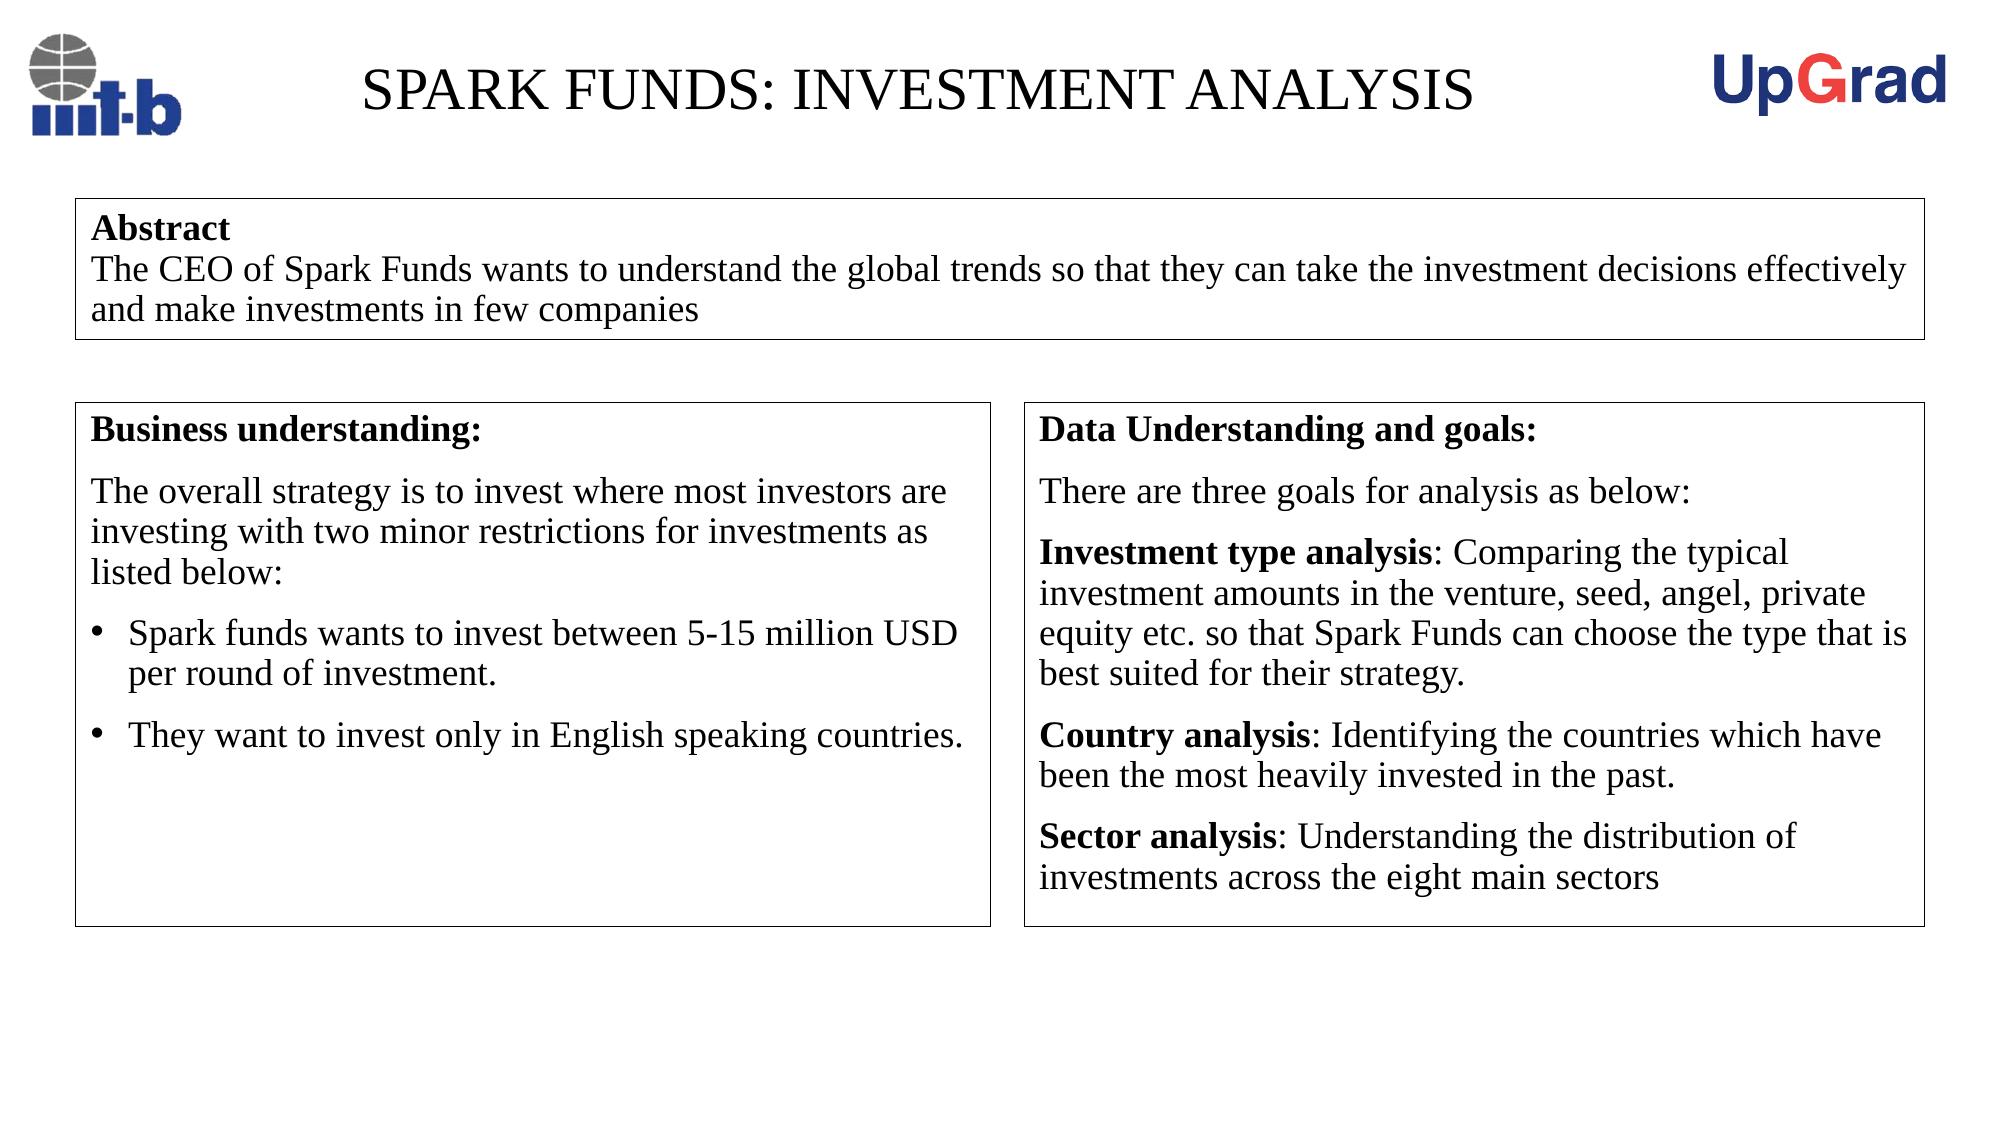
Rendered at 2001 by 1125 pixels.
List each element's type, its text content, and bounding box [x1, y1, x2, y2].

title Abstract The CEO of Spark Funds wants to understand the global trends so that they can take the investment decisions effectively and make investments in few companies [75, 198, 1925, 340]
picture [1714, 53, 1952, 116]
list Business understanding: The overall strategy is to invest where most investors are investing with two minor restrictions for investments as listed below: Spark funds wants to invest between 5-15 million USD per round of investment. They want to invest only in English speaking countries. [75, 402, 991, 927]
picture [0, 29, 208, 163]
text_box SPARK FUNDS: INVESTMENT ANALYSIS [346, 24, 1582, 157]
text_box Data Understanding and goals: There are three goals for analysis as below: Investment type analysis: Comparing the typical investment amounts in the venture, seed, angel, private equity etc. so that Spark Funds can choose the type that is best suited for their strategy. Country analysis: Identifying the countries which have been the most heavily invested in the past. Sector analysis: Understanding the distribution of investments across the eight main sectors [1024, 402, 1925, 927]
